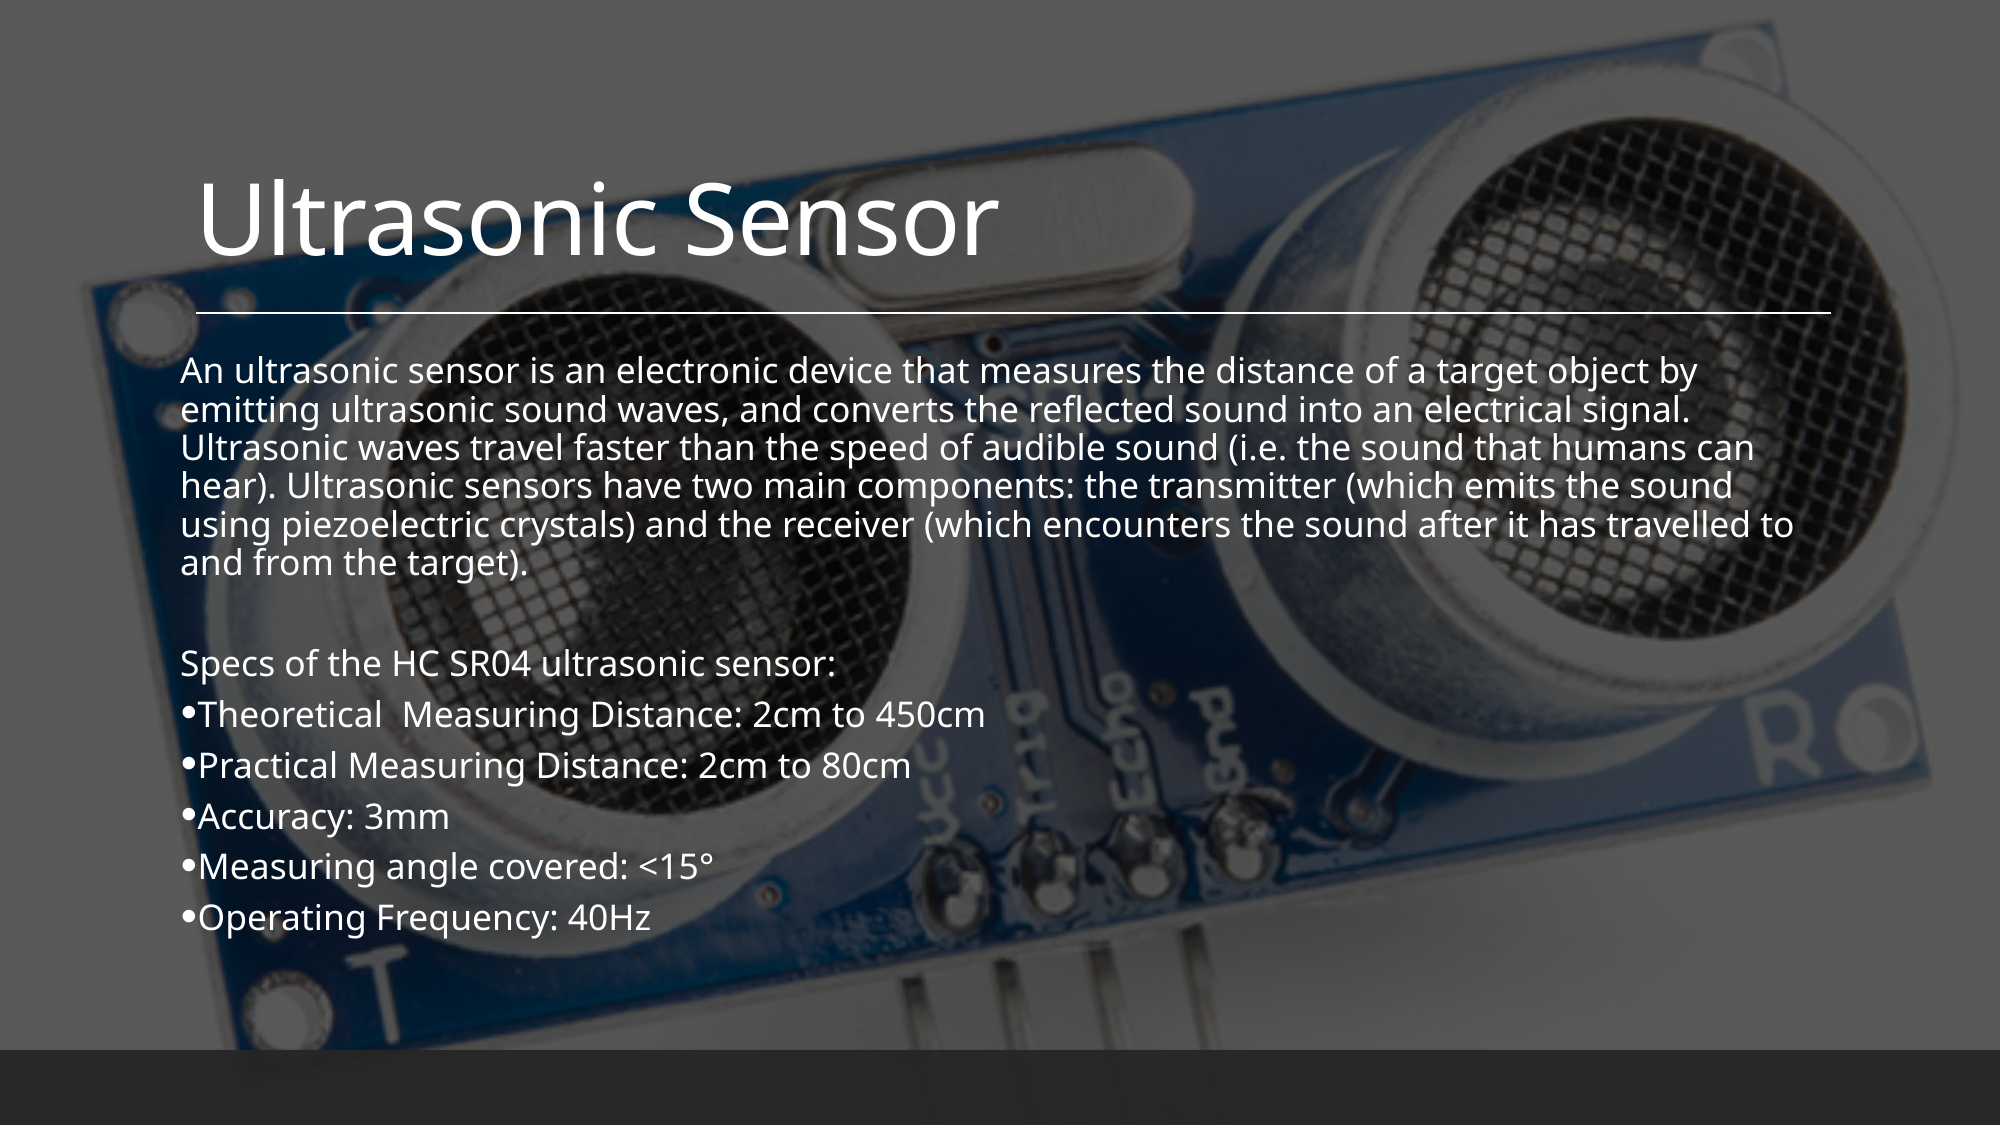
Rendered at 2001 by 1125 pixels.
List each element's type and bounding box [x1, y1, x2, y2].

list [0, 0, 2000, 1125]
